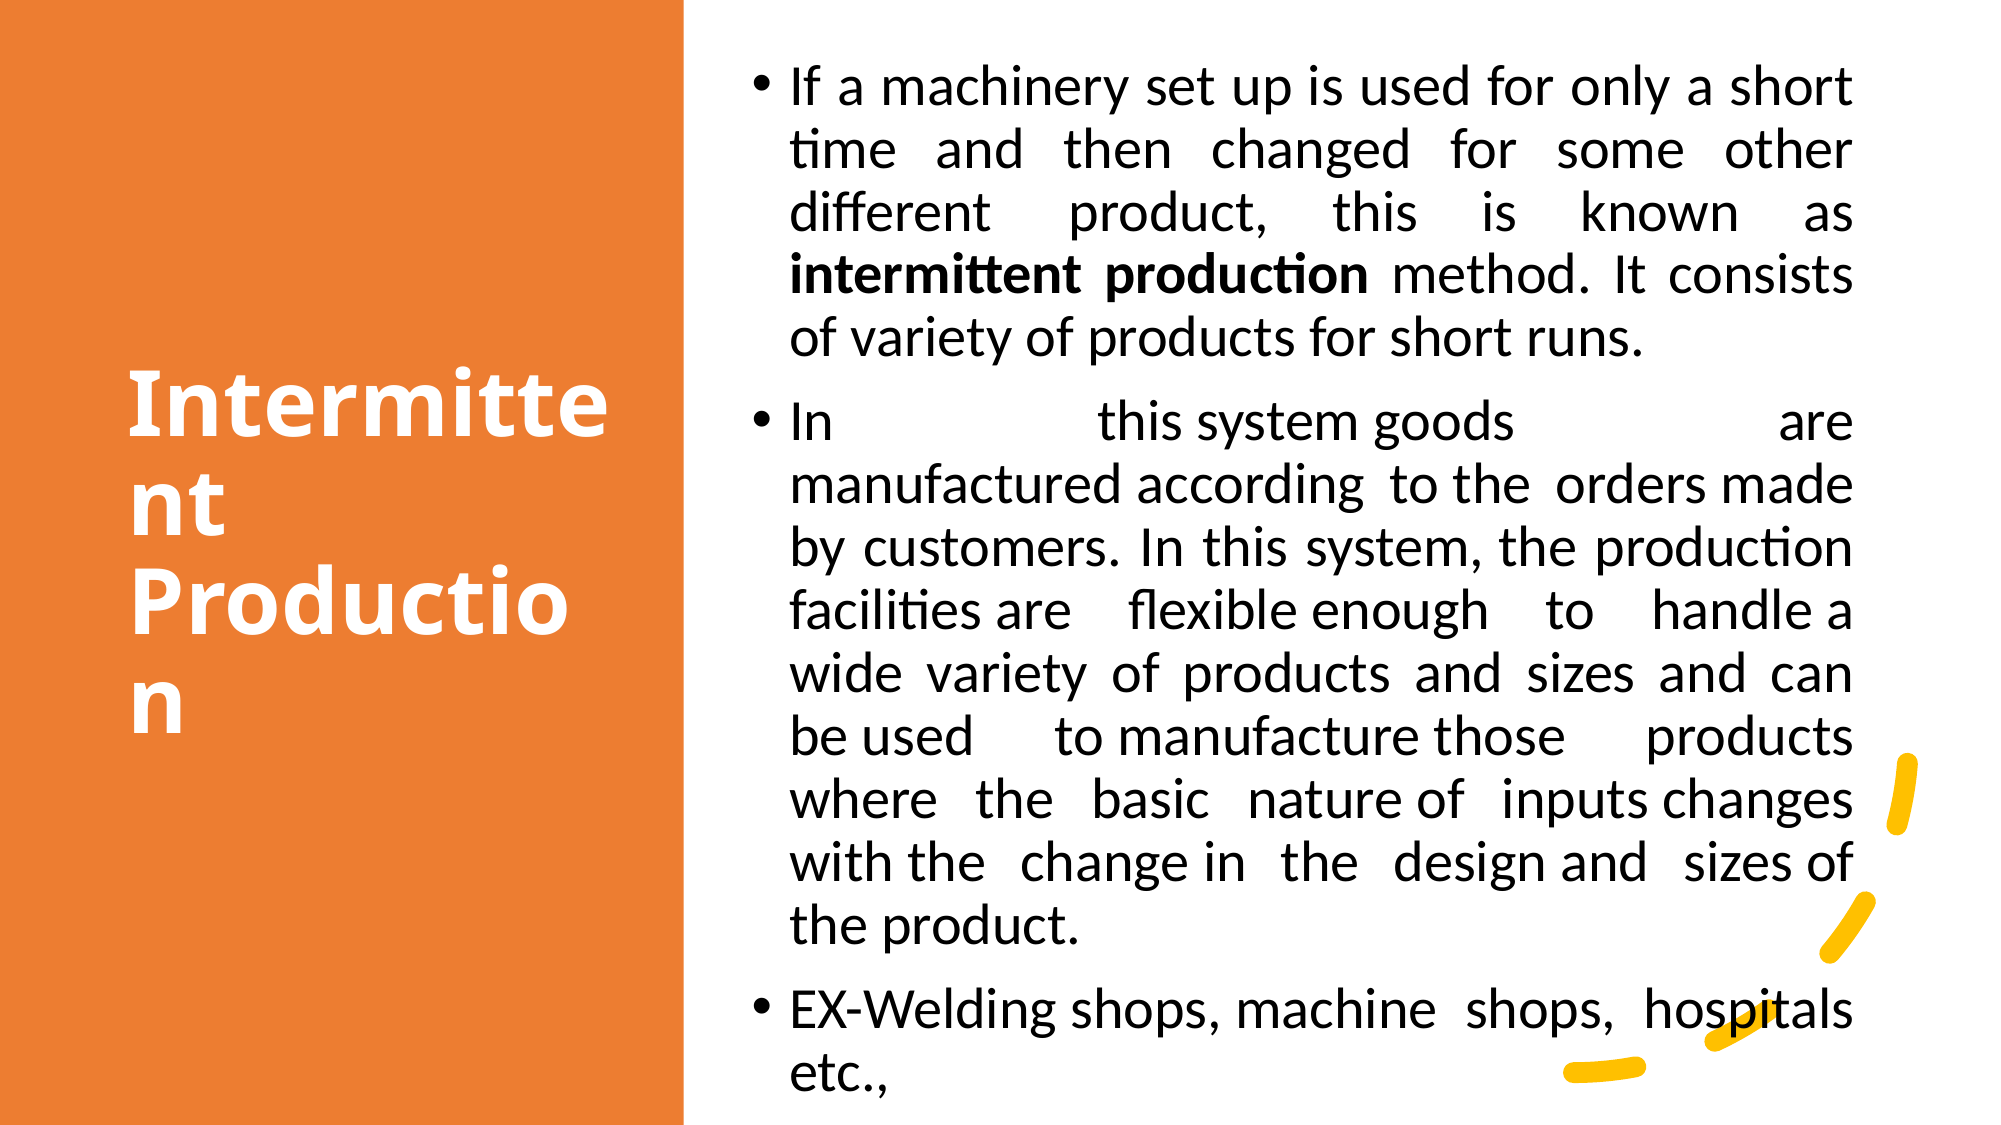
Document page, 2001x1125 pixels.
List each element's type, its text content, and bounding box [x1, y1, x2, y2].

title Intermittent Production [112, 97, 638, 1014]
text_box [685, 0, 2000, 1125]
text_box [0, 0, 685, 1125]
text_box [1870, 737, 1909, 894]
list If a machinery set up is used for only a short time and then changed for some other different product, this is known as intermittent production method. It consists of variety of products for short runs. In this system goods are manufactured according to the orders made by customers. In this system, the production facilities are flexible enough to handle a wide variety of products and sizes and can be used to manufacture those products where the basic nature of inputs changes with the change in the design and sizes of the product. EX-Welding shops, machine shops, hospitals etc., [736, 72, 1870, 1086]
